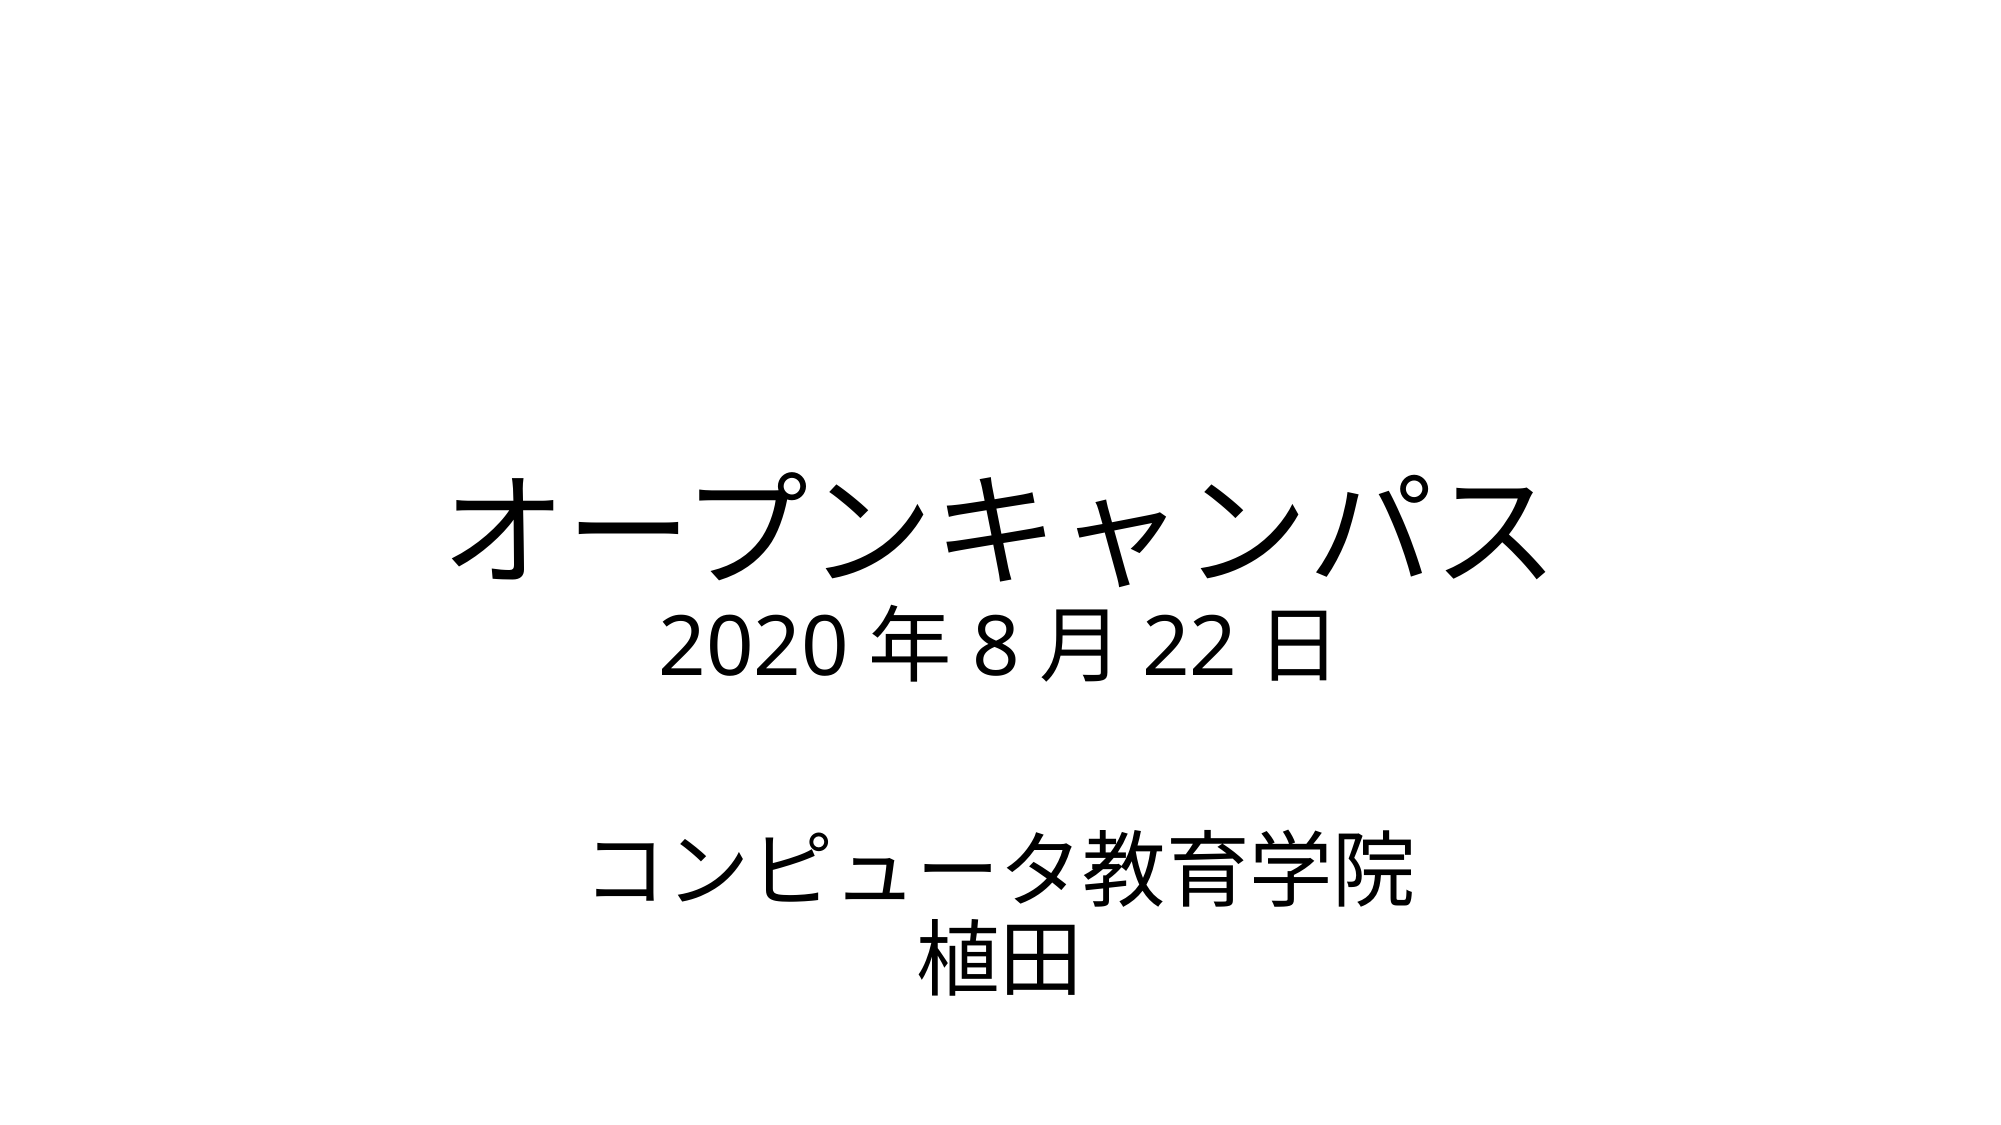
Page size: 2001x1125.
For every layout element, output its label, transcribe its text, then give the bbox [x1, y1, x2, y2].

title オープンキャンパス 2020年8月22日 コンピュータ教育学院 植田 [249, 184, 1750, 1016]
